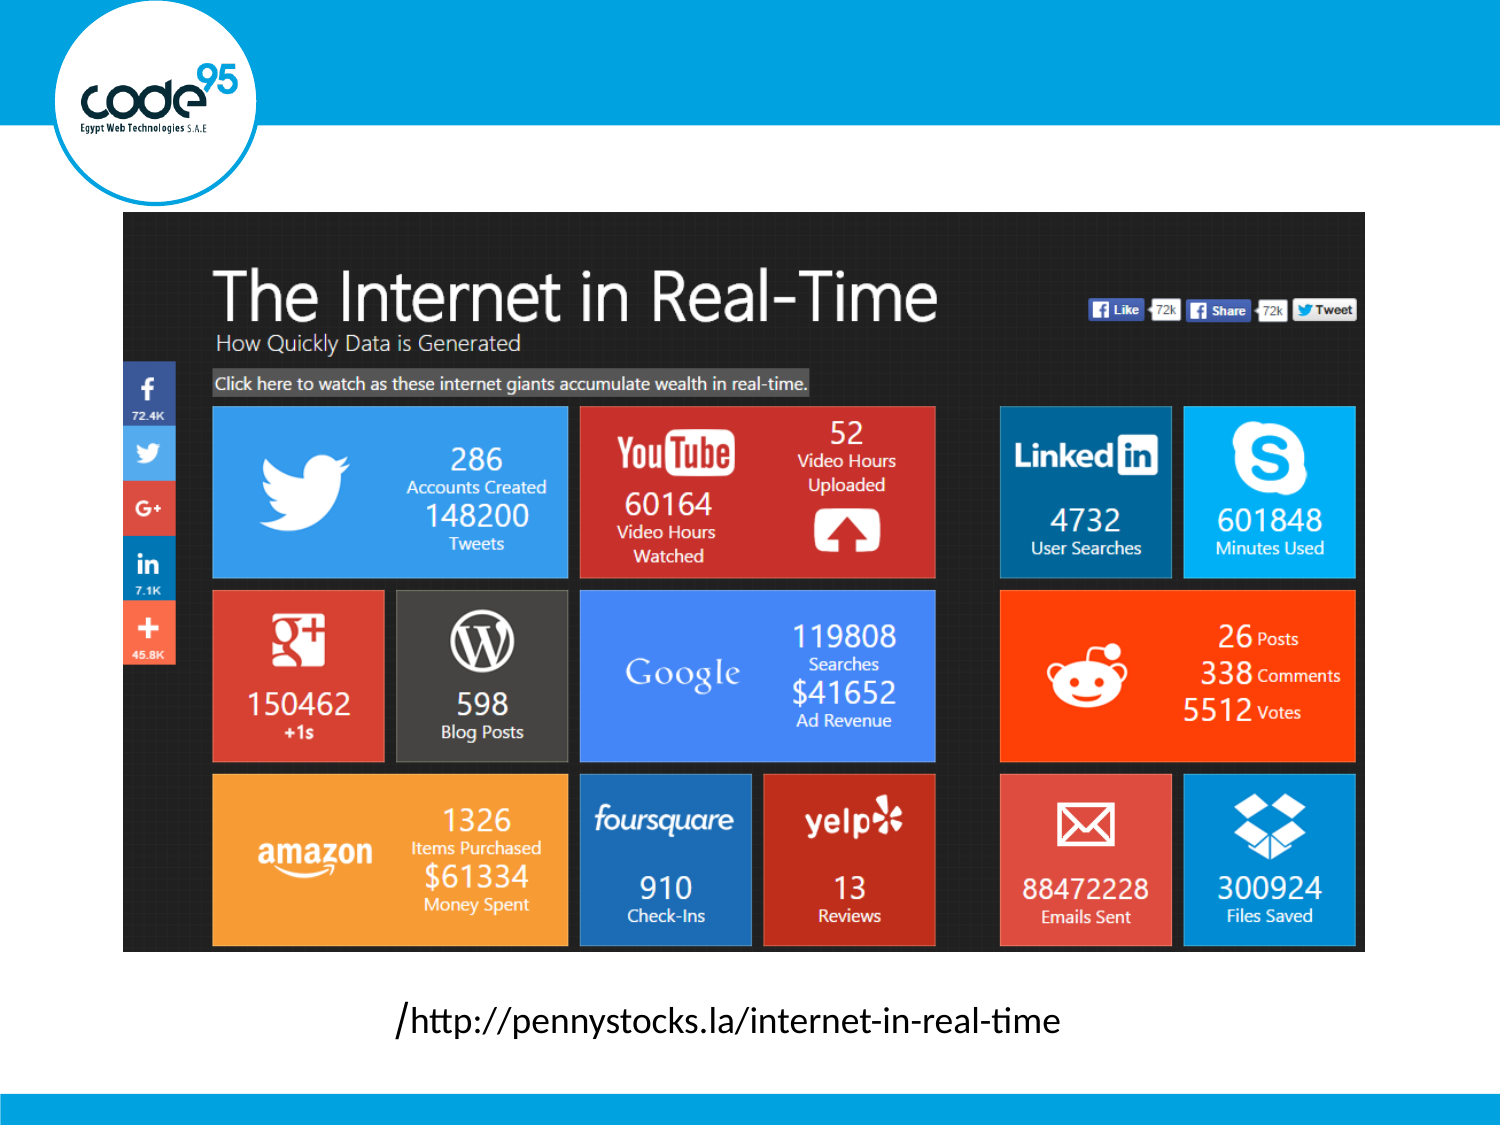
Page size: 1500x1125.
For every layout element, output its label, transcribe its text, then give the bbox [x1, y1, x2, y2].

picture [123, 212, 1365, 952]
picture [148, 587, 160, 594]
picture [145, 560, 158, 573]
text_box http://pennystocks.la/internet-in-real-time/ [378, 988, 1077, 1049]
picture [138, 560, 142, 573]
picture [71, 46, 242, 145]
